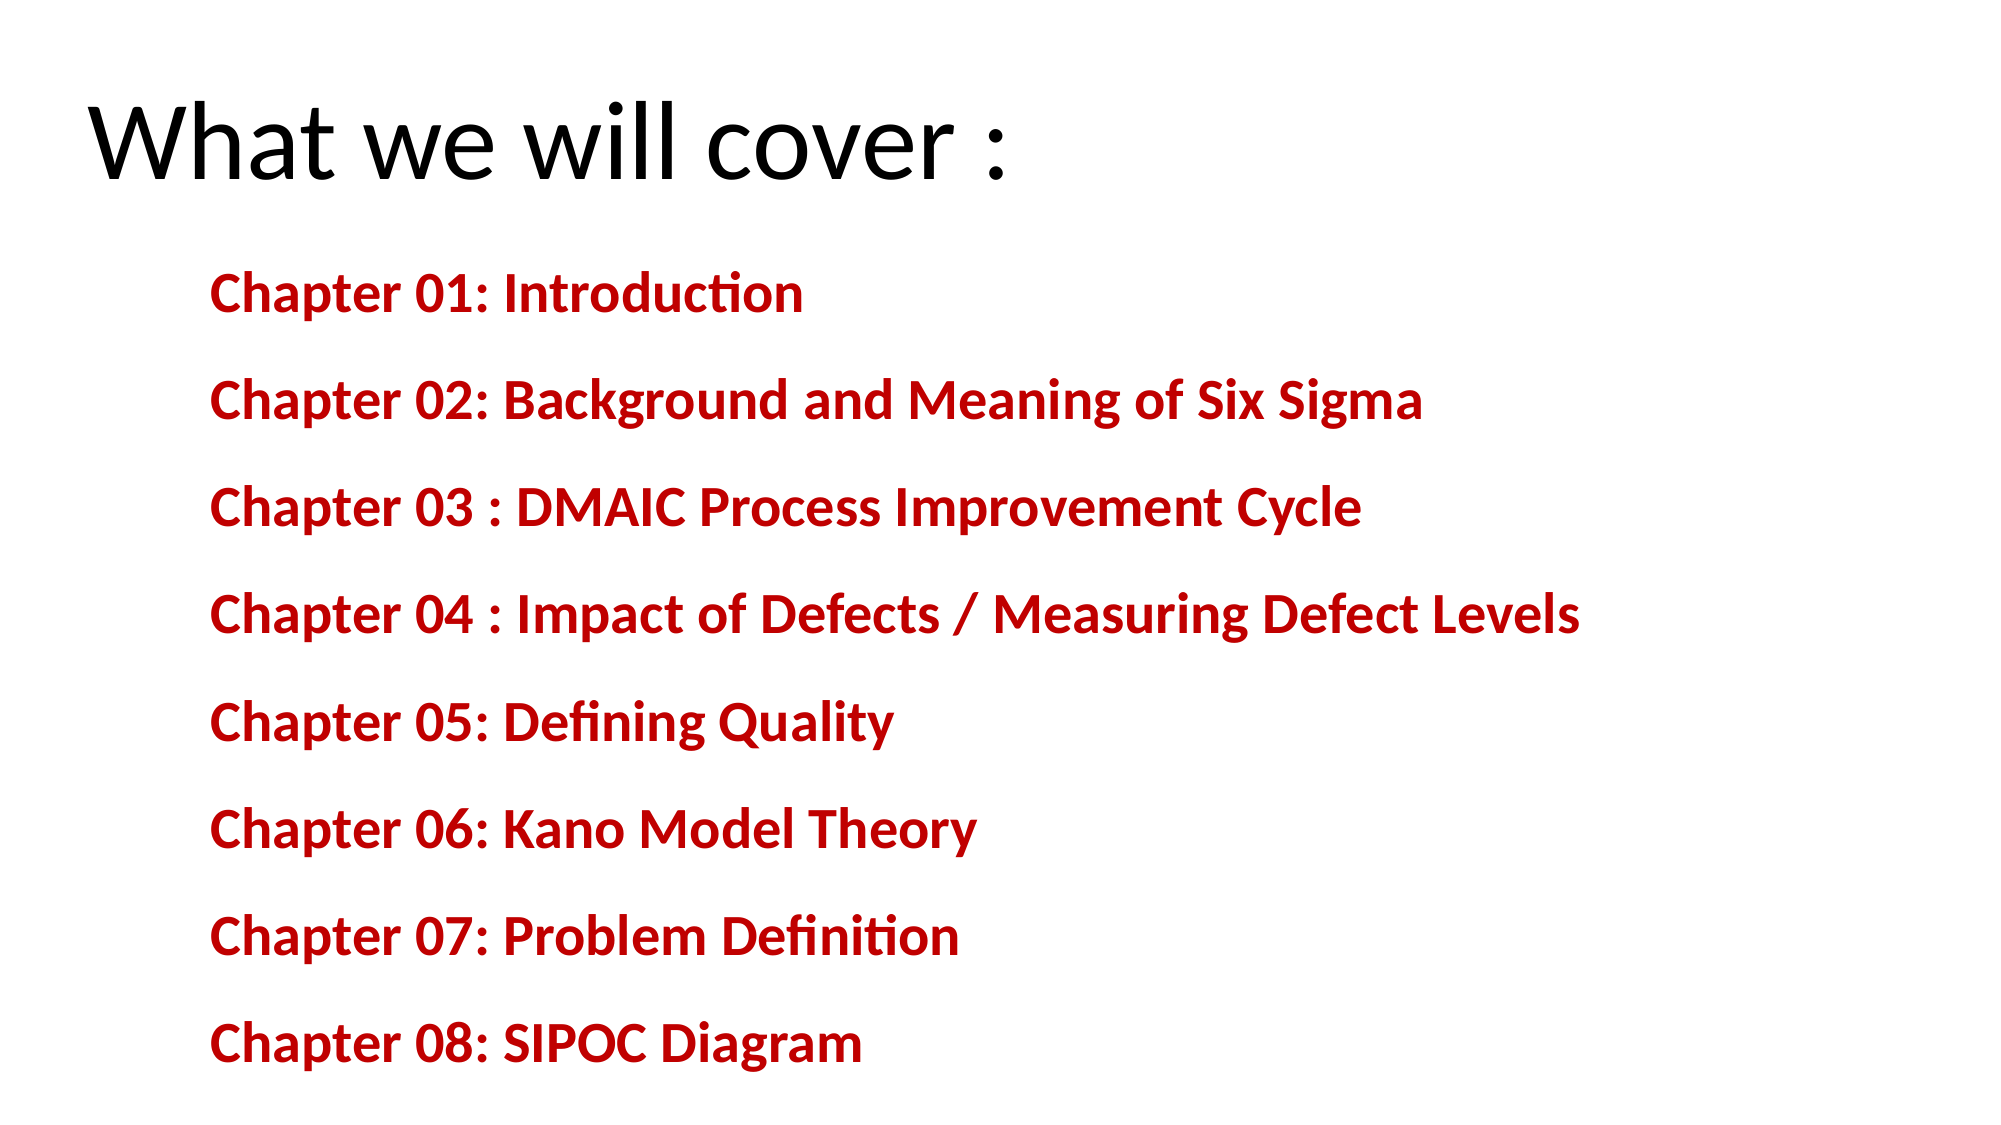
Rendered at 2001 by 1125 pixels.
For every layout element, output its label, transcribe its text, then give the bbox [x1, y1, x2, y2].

text_box What we will cover : [72, 60, 1028, 211]
text_box Chapter 01: Introduction Chapter 02: Background and Meaning of Six Sigma Chapter 03 : DMAIC Process Improvement Cycle Chapter 04 : Impact of Defects / Measuring Defect Levels Chapter 05: Defining Quality Chapter 06: Kano Model Theory Chapter 07: Problem Definition Chapter 08: SIPOC Diagram [196, 211, 1767, 1082]
